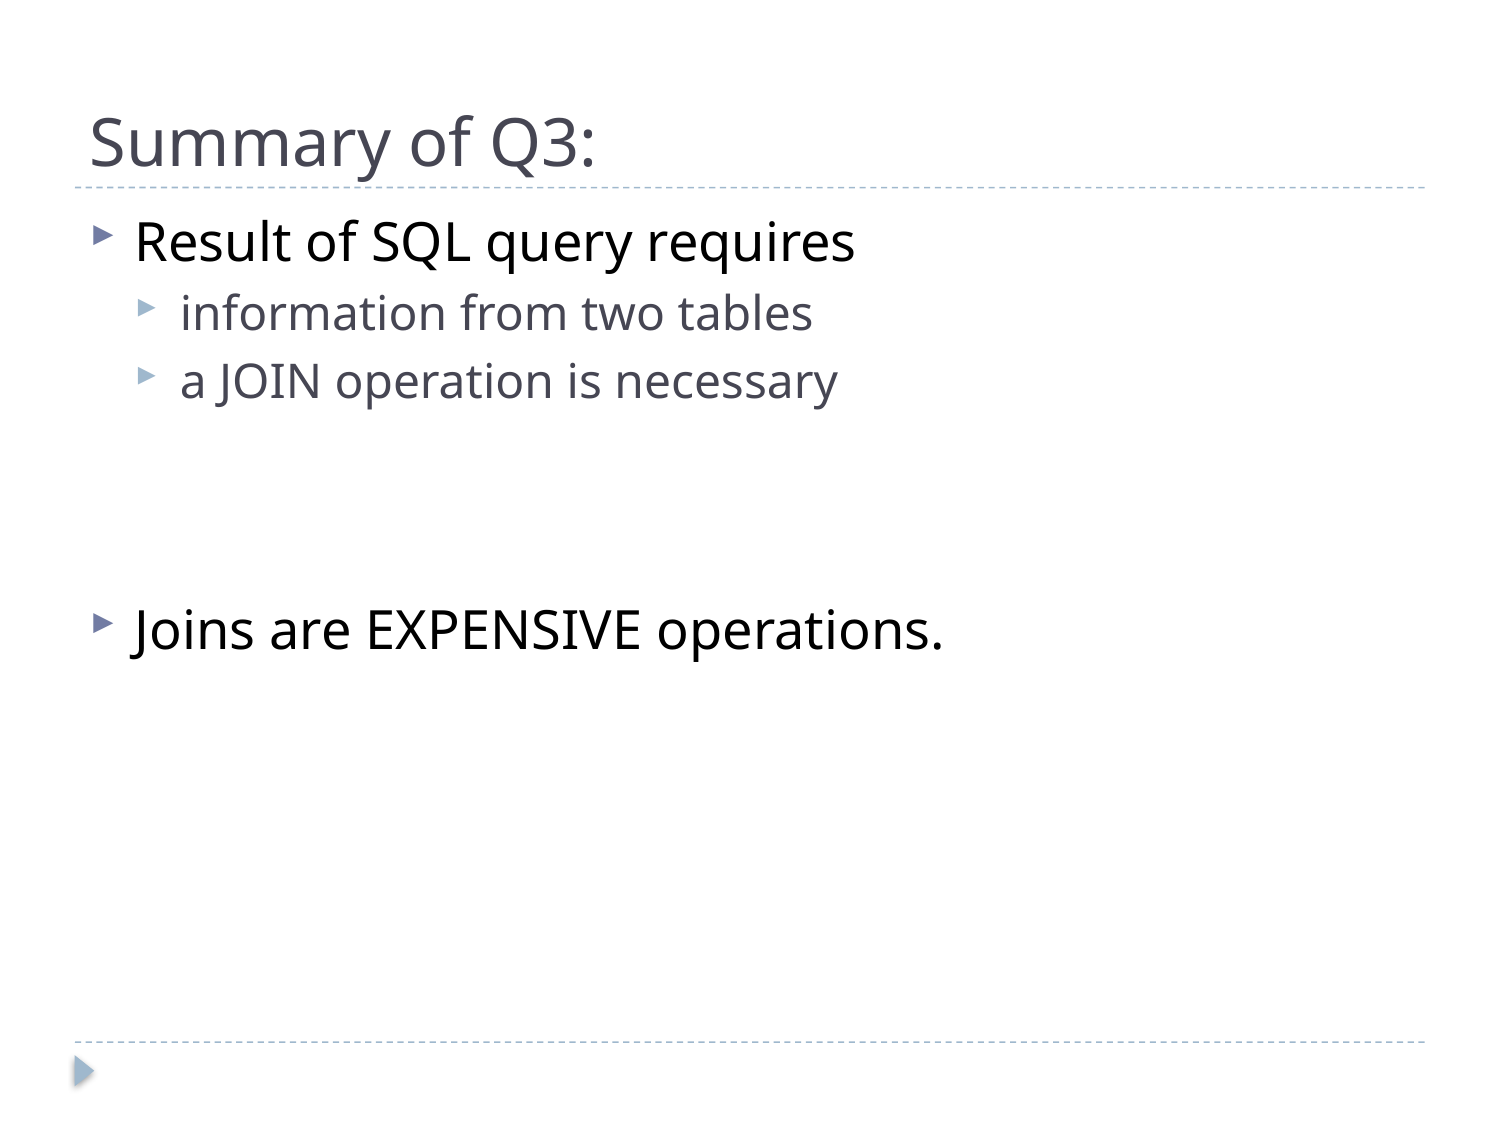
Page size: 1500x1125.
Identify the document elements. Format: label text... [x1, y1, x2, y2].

list Result of SQL query requires information from two tables a JOIN operation is necessary Joins are EXPENSIVE operations. [75, 200, 1425, 1006]
title Summary of Q3: [75, 24, 1425, 188]
